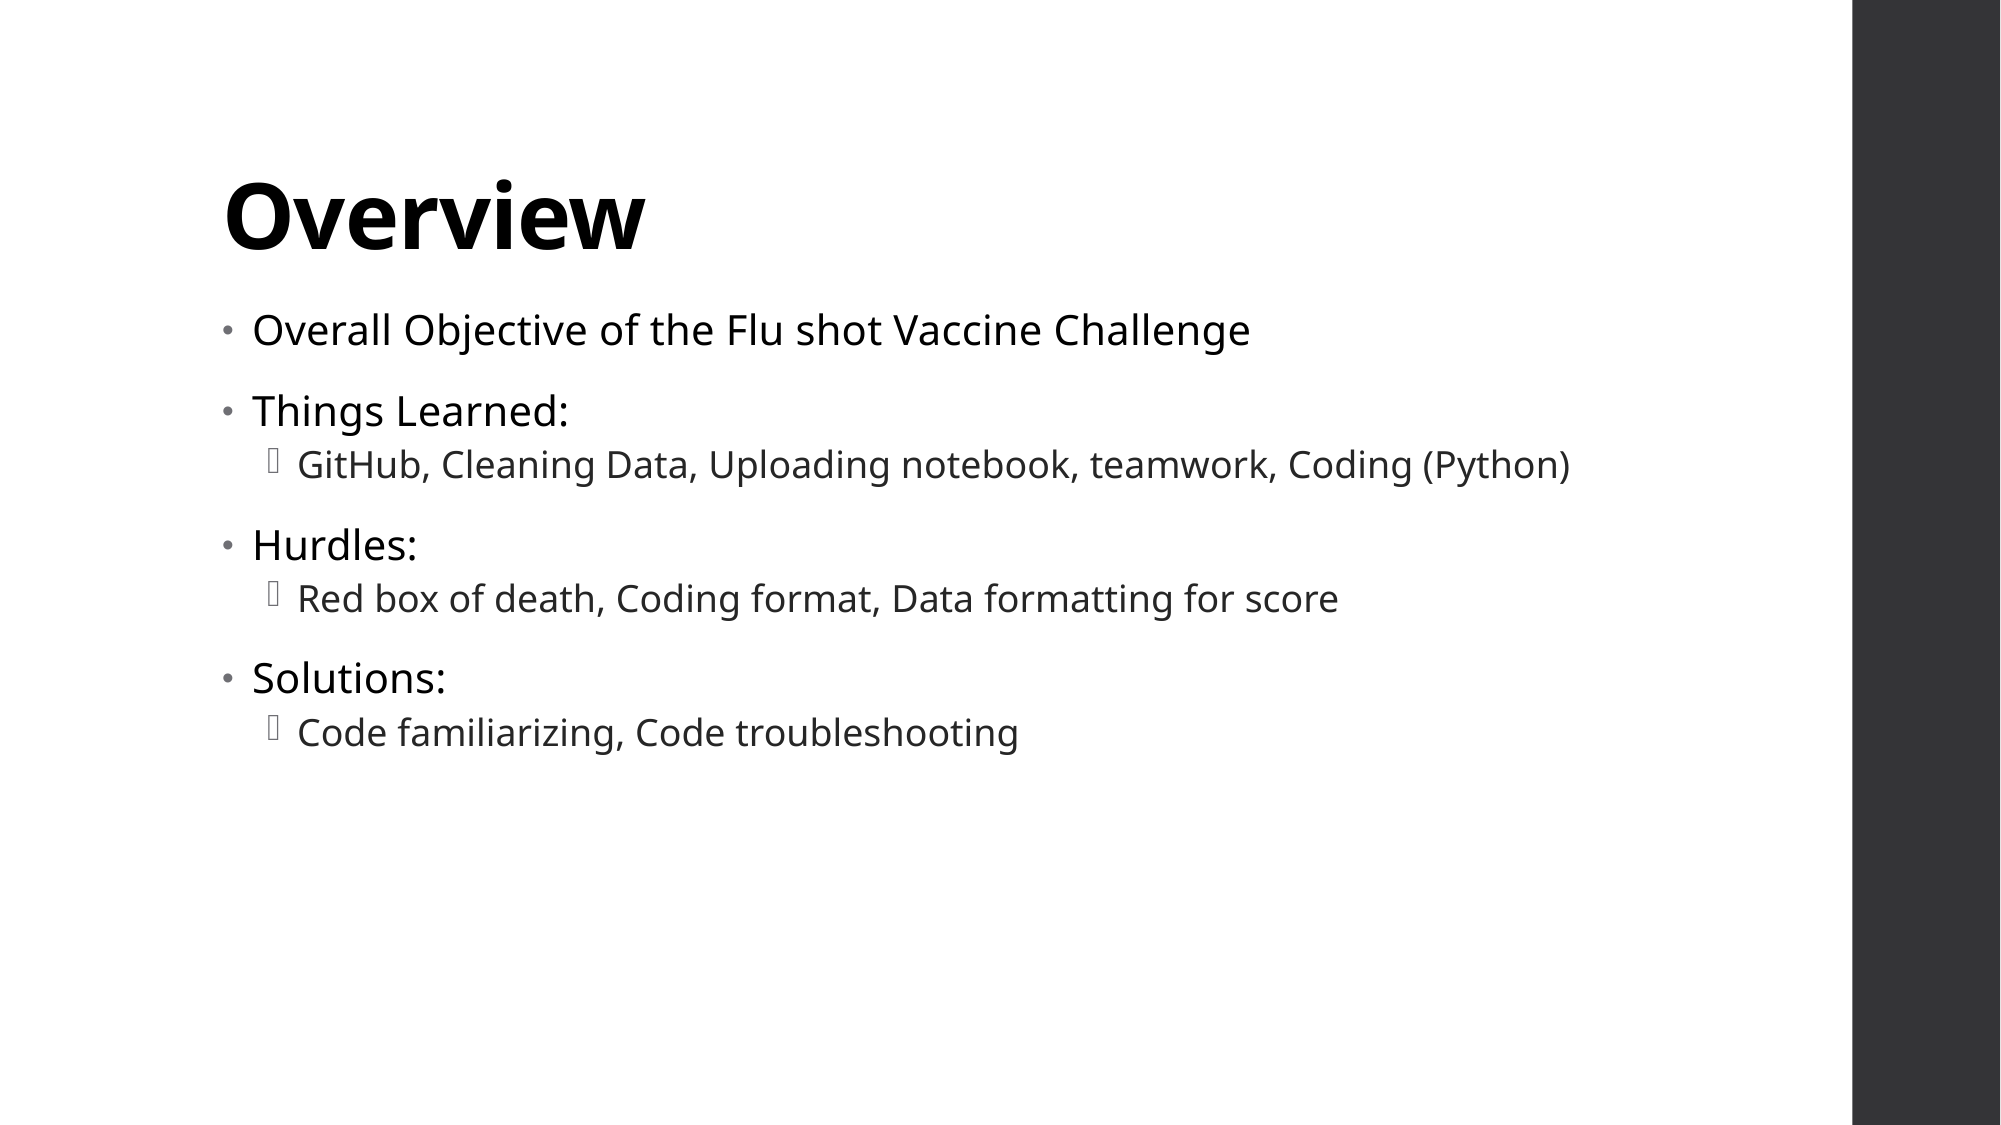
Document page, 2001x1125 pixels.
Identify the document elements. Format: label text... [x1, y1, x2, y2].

title Overview [206, 60, 1797, 278]
list Overall Objective of the Flu shot Vaccine Challenge Things Learned: GitHub, Cleaning Data, Uploading notebook, teamwork, Coding (Python) Hurdles: Red box of death, Coding format, Data formatting for score Solutions: Code familiarizing, Code troubleshooting [206, 299, 1617, 1014]
